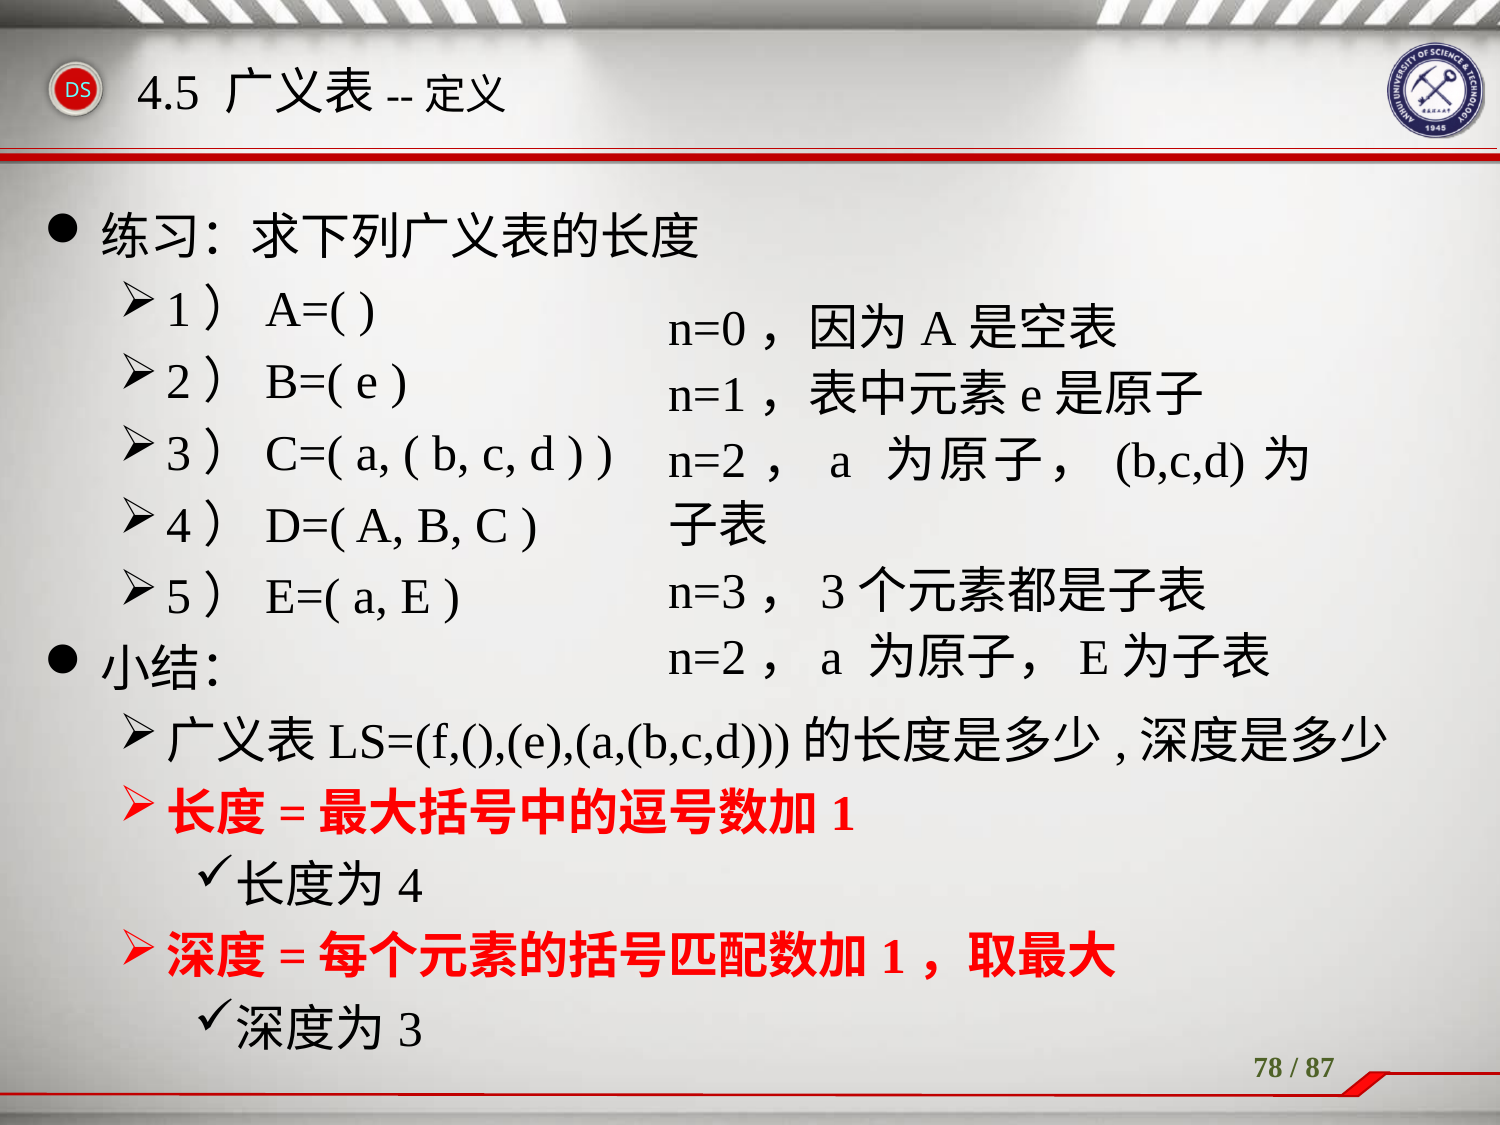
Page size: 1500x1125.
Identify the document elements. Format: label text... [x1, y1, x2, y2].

picture [0, 0, 1500, 153]
picture [0, 161, 1500, 1094]
title 4.5 广义表--定义 [122, 42, 1376, 137]
list 练习：求下列广义表的长度 1）A=( ) 2）B=( e ) 3）C=( a, ( b, c, d ) ) 4）D=( A, B, C ) 5）E=( a, E ) 小结： 广义表LS=(f,(),(e),(a,(b,c,d)))的长度是多少,深度是多少 长度=最大括号中的逗号数加1 长度为4 深度=每个元素的括号匹配数加1，取最大 深度为3 [29, 184, 1471, 1083]
picture [0, 1075, 1500, 1125]
text_box n=0，因为A是空表 n=1，表中元素e是原子 n=2，a 为原子，(b,c,d)为子表 n=3，3个元素都是子表 n=2，a 为原子，E为子表 [653, 281, 1327, 627]
